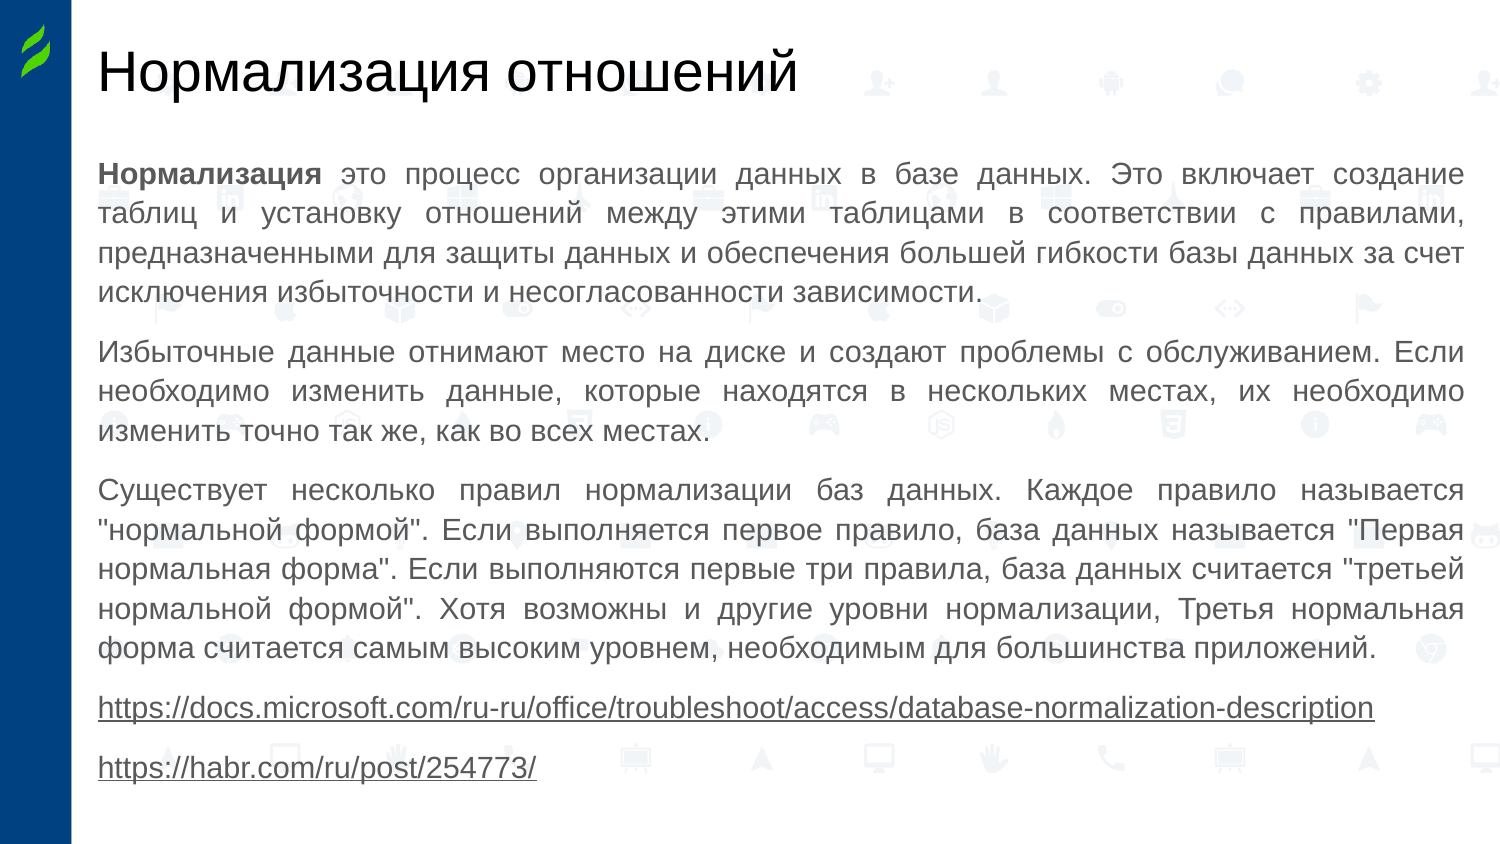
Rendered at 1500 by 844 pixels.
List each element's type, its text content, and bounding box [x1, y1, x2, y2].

picture [0, 0, 1500, 844]
list Нормализация это процесс организации данных в базе данных. Это включает создание таблиц и установку отношений между этими таблицами в соответствии с правилами, предназначенными для защиты данных и обеспечения большей гибкости базы данных за счет исключения избыточности и несогласованности зависимости. Избыточные данные отнимают место на диске и создают проблемы с обслуживанием. Если необходимо изменить данные, которые находятся в нескольких местах, их необходимо изменить точно так же, как во всех местах. Существует несколько правил нормализации баз данных. Каждое правило называется "нормальной формой". Если выполняется первое правило, база данных называется "Первая нормальная форма". Если выполняются первые три правила, база данных считается "третьей нормальной формой". Хотя возможны и другие уровни нормализации, Третья нормальная форма считается самым высоким уровнем, необходимым для большинства приложений. https://docs.microsoft.com/ru-ru/office/troubleshoot/access/database-normalization-description https://habr.com/ru/post/254773/ [82, 136, 1481, 811]
title Нормализация отношений [82, 24, 1481, 119]
